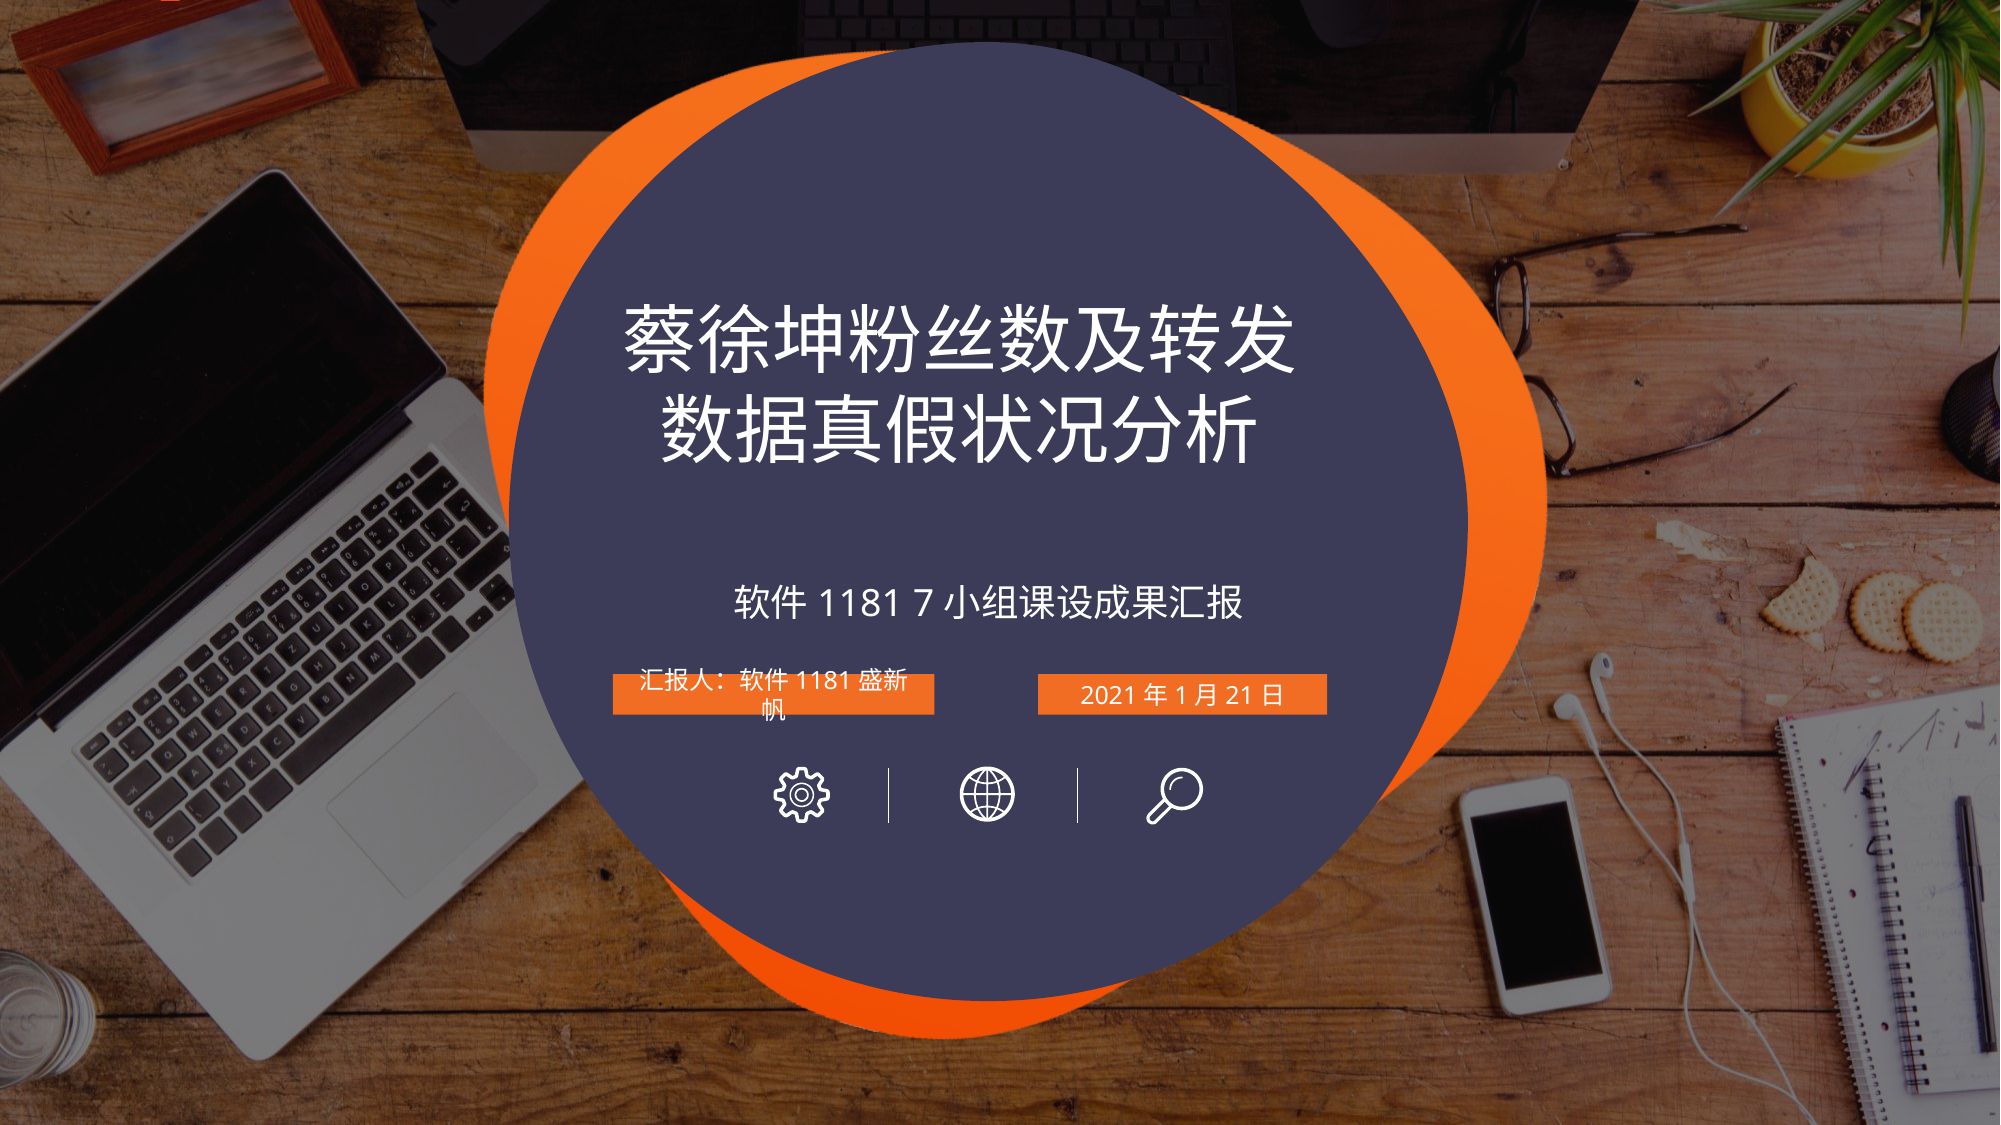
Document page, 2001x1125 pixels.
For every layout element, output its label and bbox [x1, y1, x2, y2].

text_box [773, 766, 1203, 825]
text_box [612, 674, 1328, 715]
picture [0, 0, 2000, 1125]
